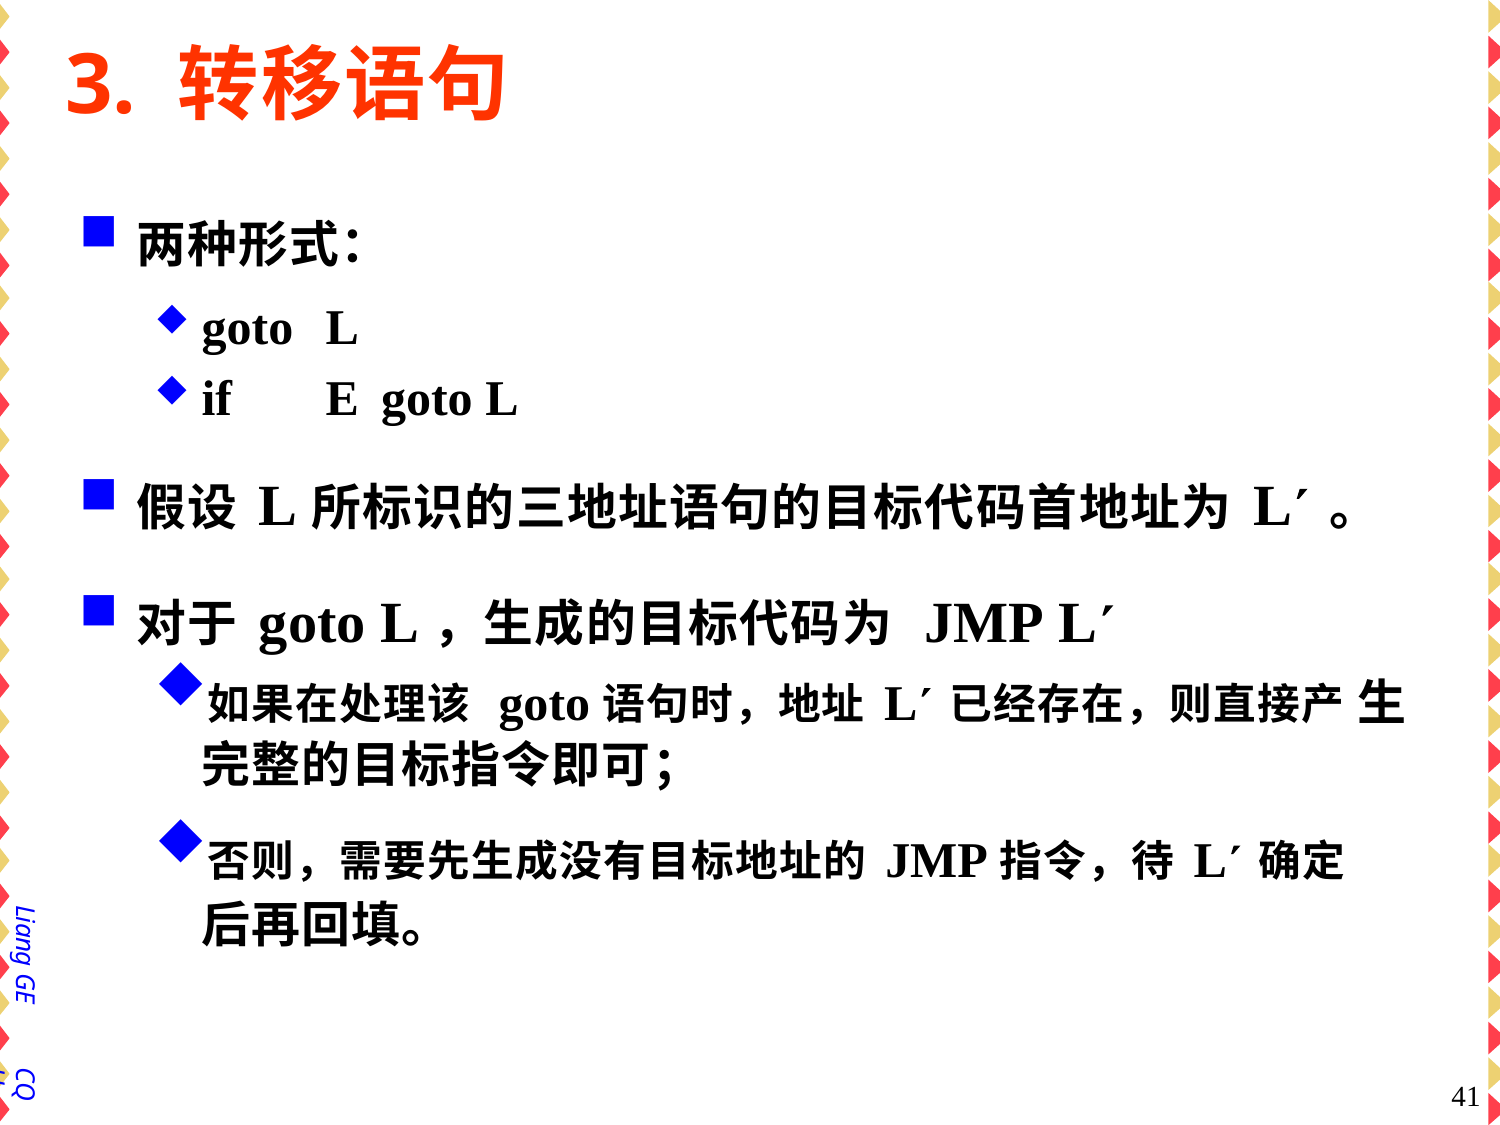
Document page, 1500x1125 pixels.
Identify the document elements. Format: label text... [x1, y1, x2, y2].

text_box CQU [10, 1065, 41, 1107]
slide_number 41 [1447, 1078, 1485, 1125]
text_box Liang GE [10, 902, 41, 1007]
title 3. 转移语句 [62, 29, 520, 218]
text_box 两种形式： goto L if E goto L 假设L所标识的三地址语句的目标代码首地址为L。 对于goto L，生成的目标代码为 JMP L 如果在处理该 goto语句时，地址L已经存在，则直接产 生完整的目标指令即可； 否则，需要先生成没有目标地址的JMP指令，待L确定 后再回填。 [77, 160, 1461, 952]
